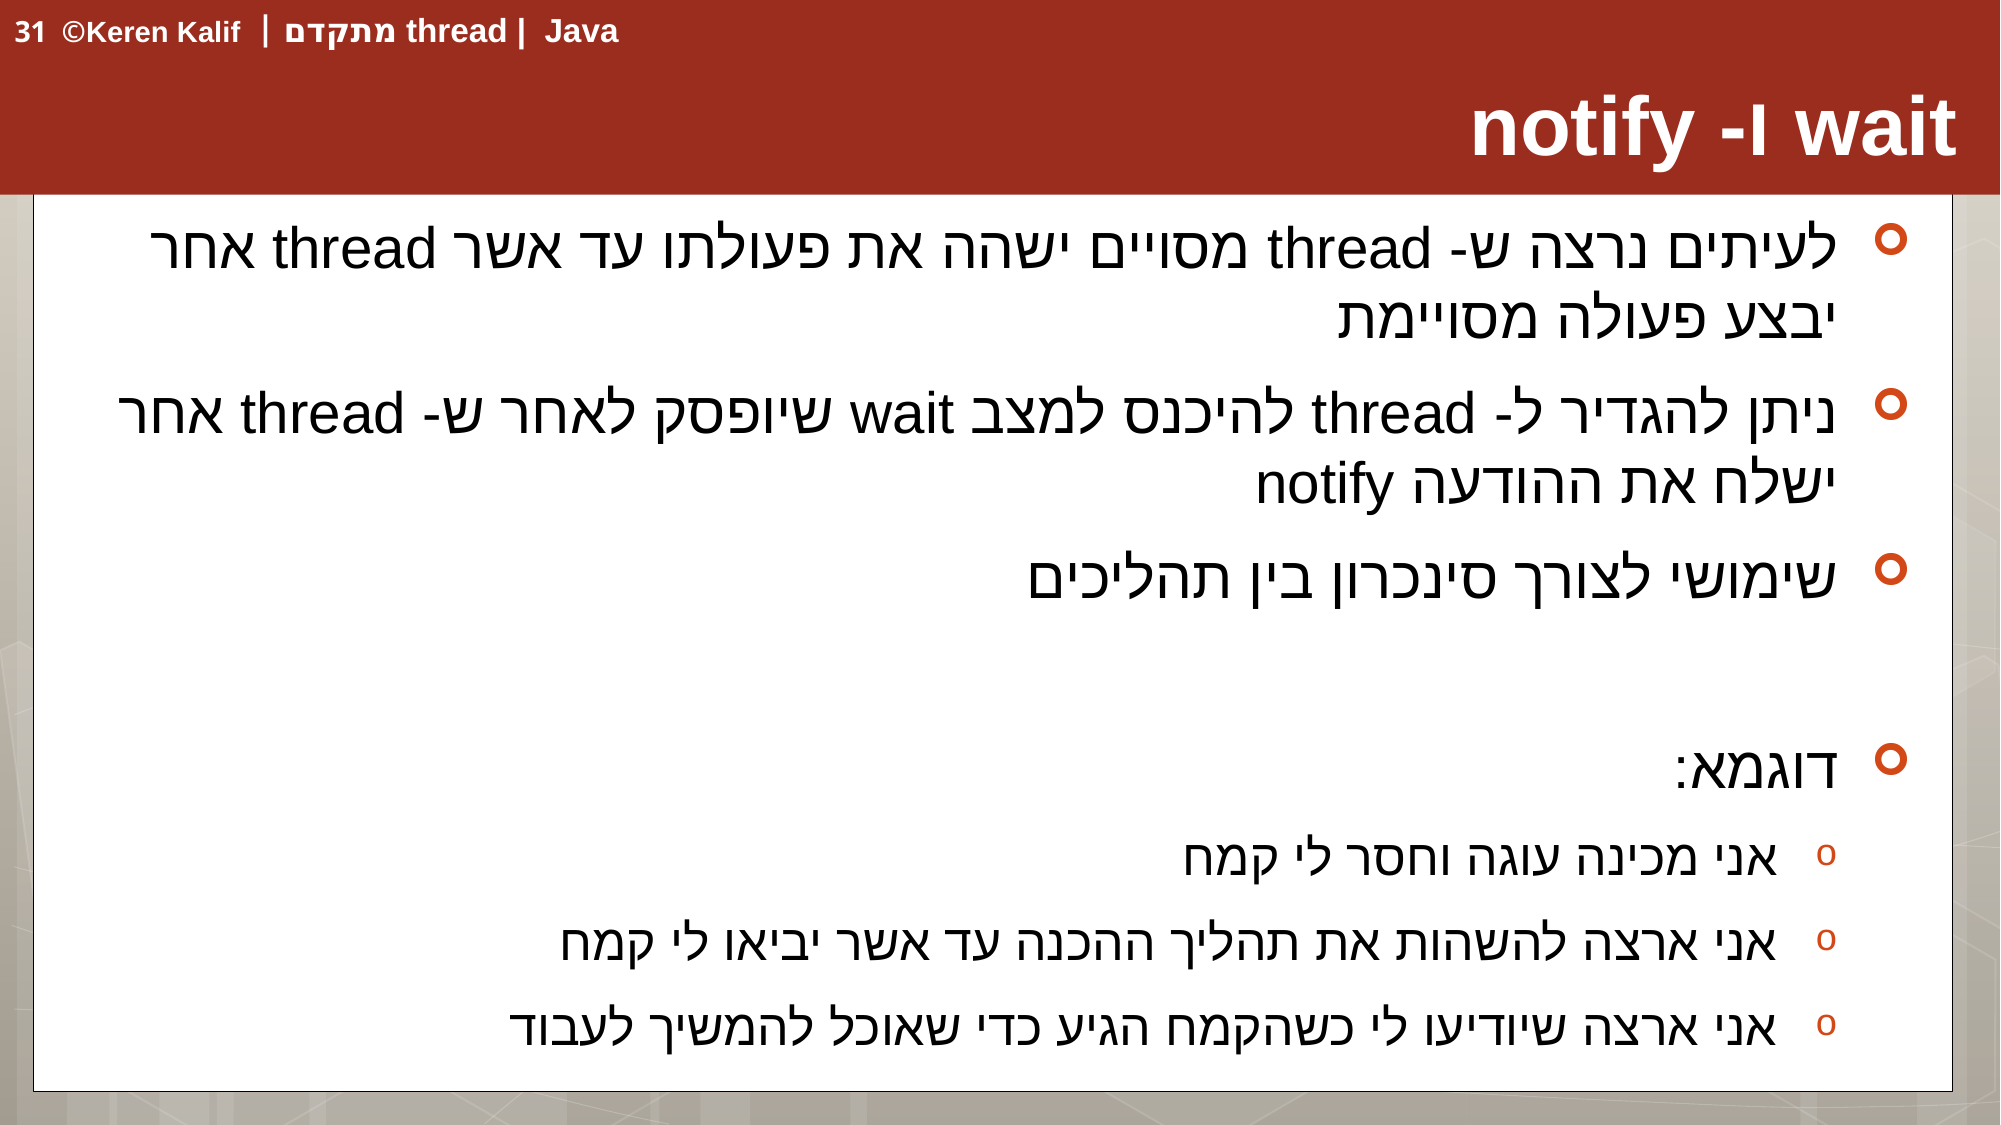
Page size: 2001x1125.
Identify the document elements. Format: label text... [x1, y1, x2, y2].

list לעיתים נרצה ש- thread מסויים ישהה את פעולתו עד אשר thread אחר יבצע פעולה מסויימת ניתן להגדיר ל- thread להיכנס למצב wait שיופסק לאחר ש- thread אחר ישלח את ההודעה notify שימושי לצורך סינכרון בין תהליכים דוגמא: אני מכינה עוגה וחסר לי קמח אני ארצה להשהות את תהליך ההכנה עד אשר יביאו לי קמח אני ארצה שיודיעו לי כשהקמח הגיע כדי שאוכל להמשיך לעבוד [52, 202, 1926, 1072]
title wait ו- notify [0, 64, 1973, 187]
